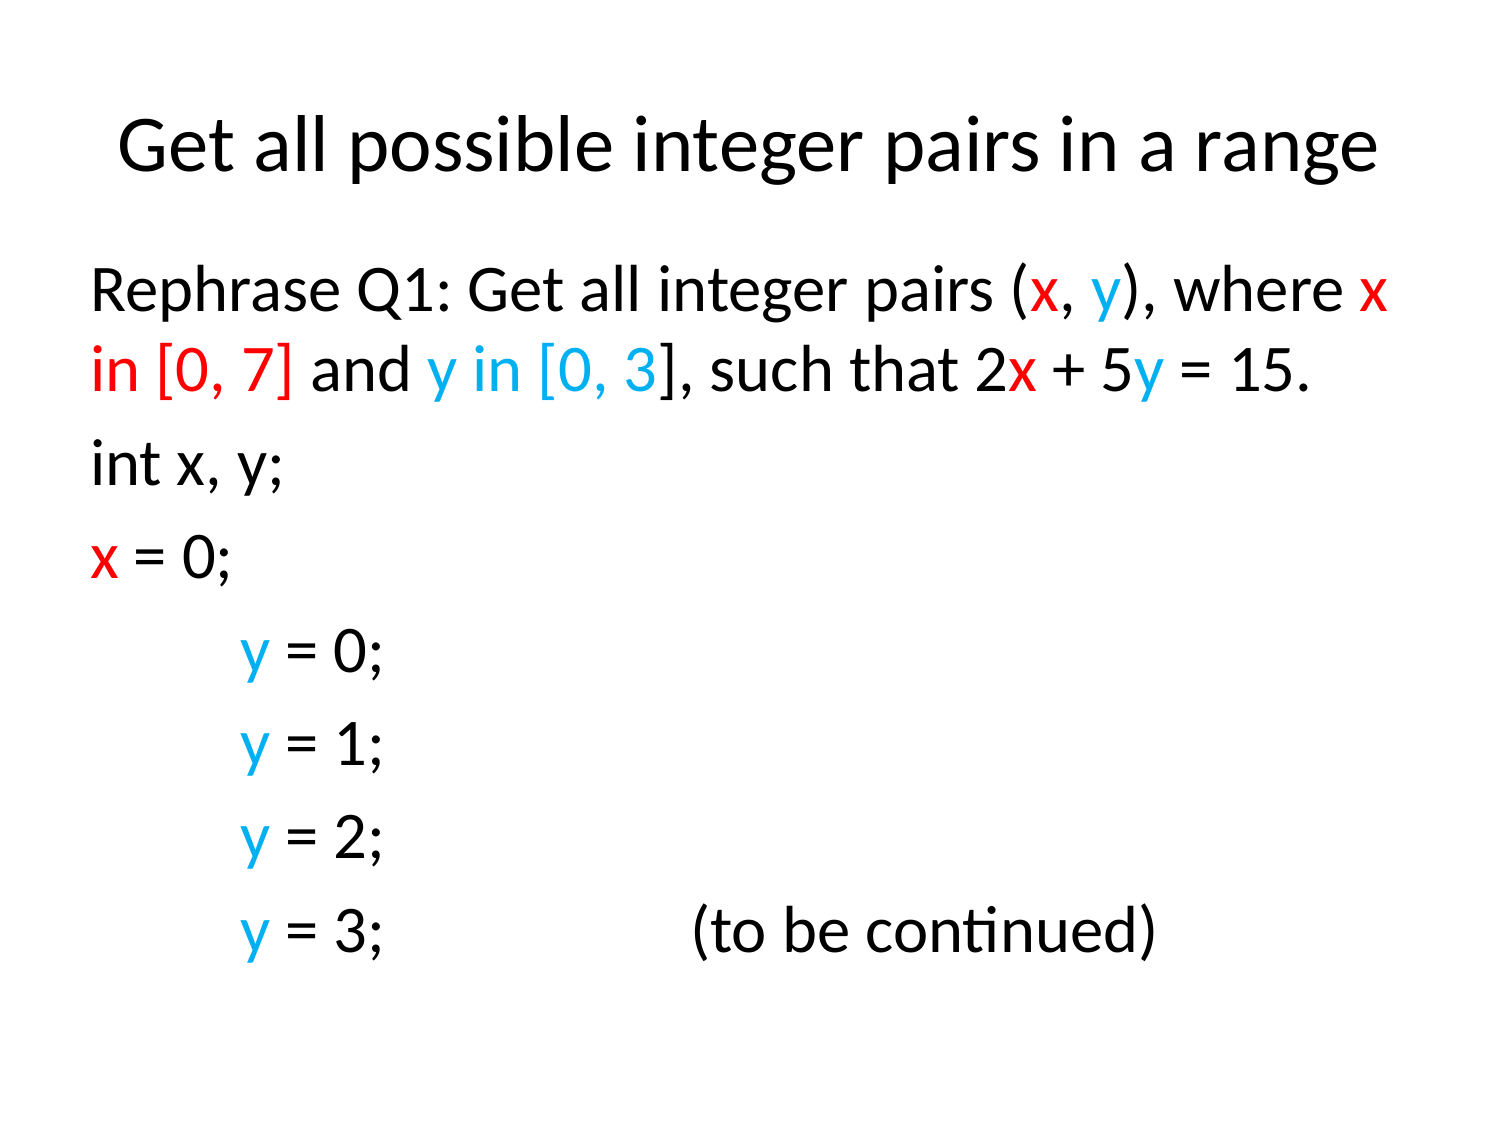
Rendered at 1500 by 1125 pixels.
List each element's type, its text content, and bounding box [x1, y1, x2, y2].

title Get all possible integer pairs in a range [75, 45, 1425, 233]
list Rephrase Q1: Get all integer pairs (x, y), where x in [0, 7] and y in [0, 3], such that 2x + 5y = 15. int x, y; x = 0; y = 0; y = 1; y = 2; y = 3; (to be continued) [75, 237, 1425, 1005]
